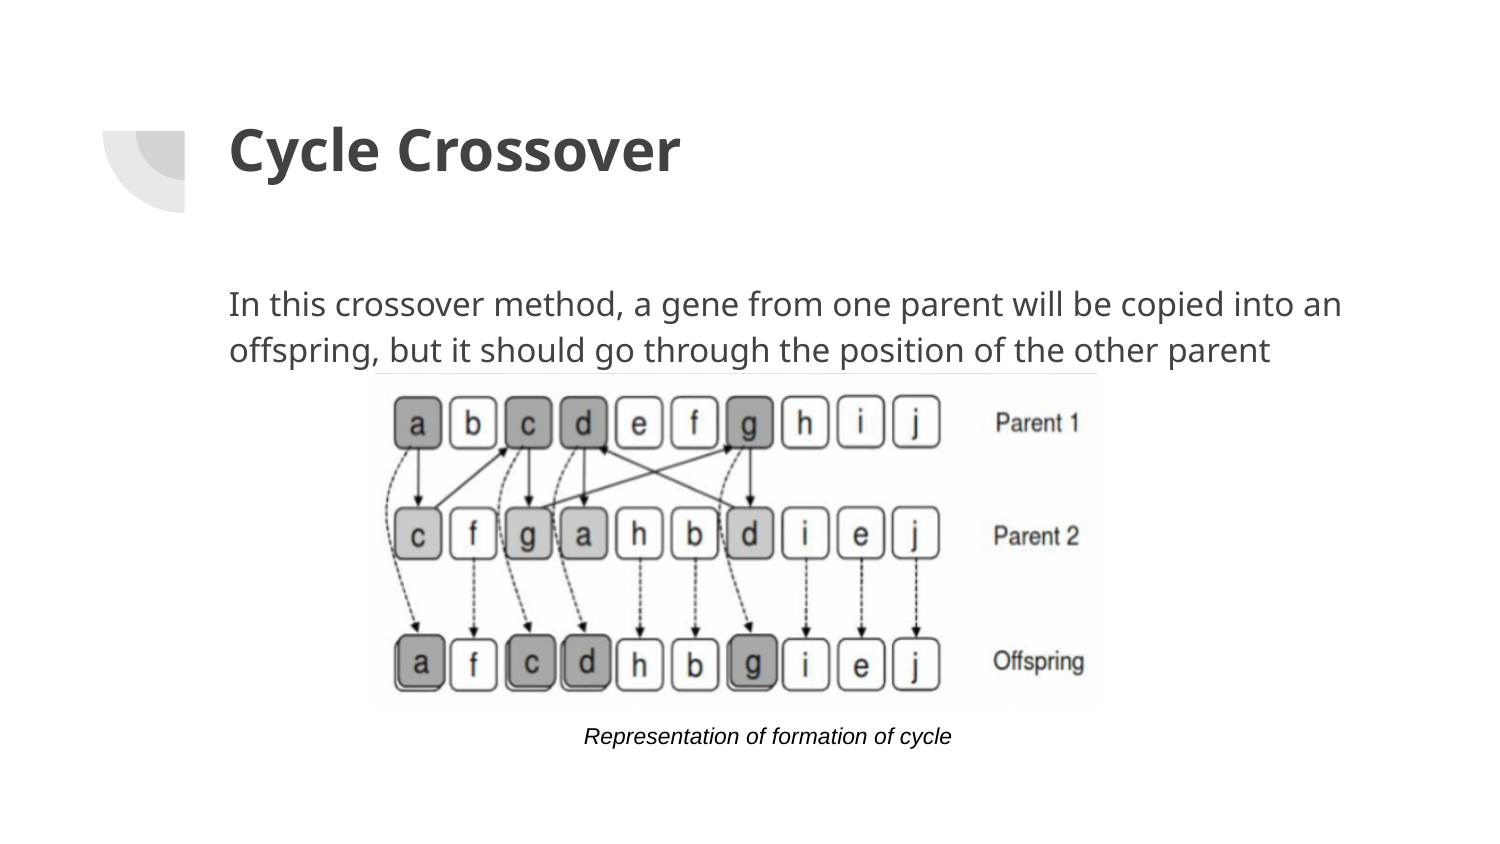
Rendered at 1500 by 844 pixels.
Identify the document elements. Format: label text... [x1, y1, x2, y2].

list In this crossover method, a gene from one parent will be copied into an offspring, but it should go through the position of the other parent [213, 262, 1368, 680]
text_box Representation of formation of cycle [403, 705, 1118, 765]
title Cycle Crossover [213, 98, 1368, 262]
picture [374, 373, 1098, 706]
